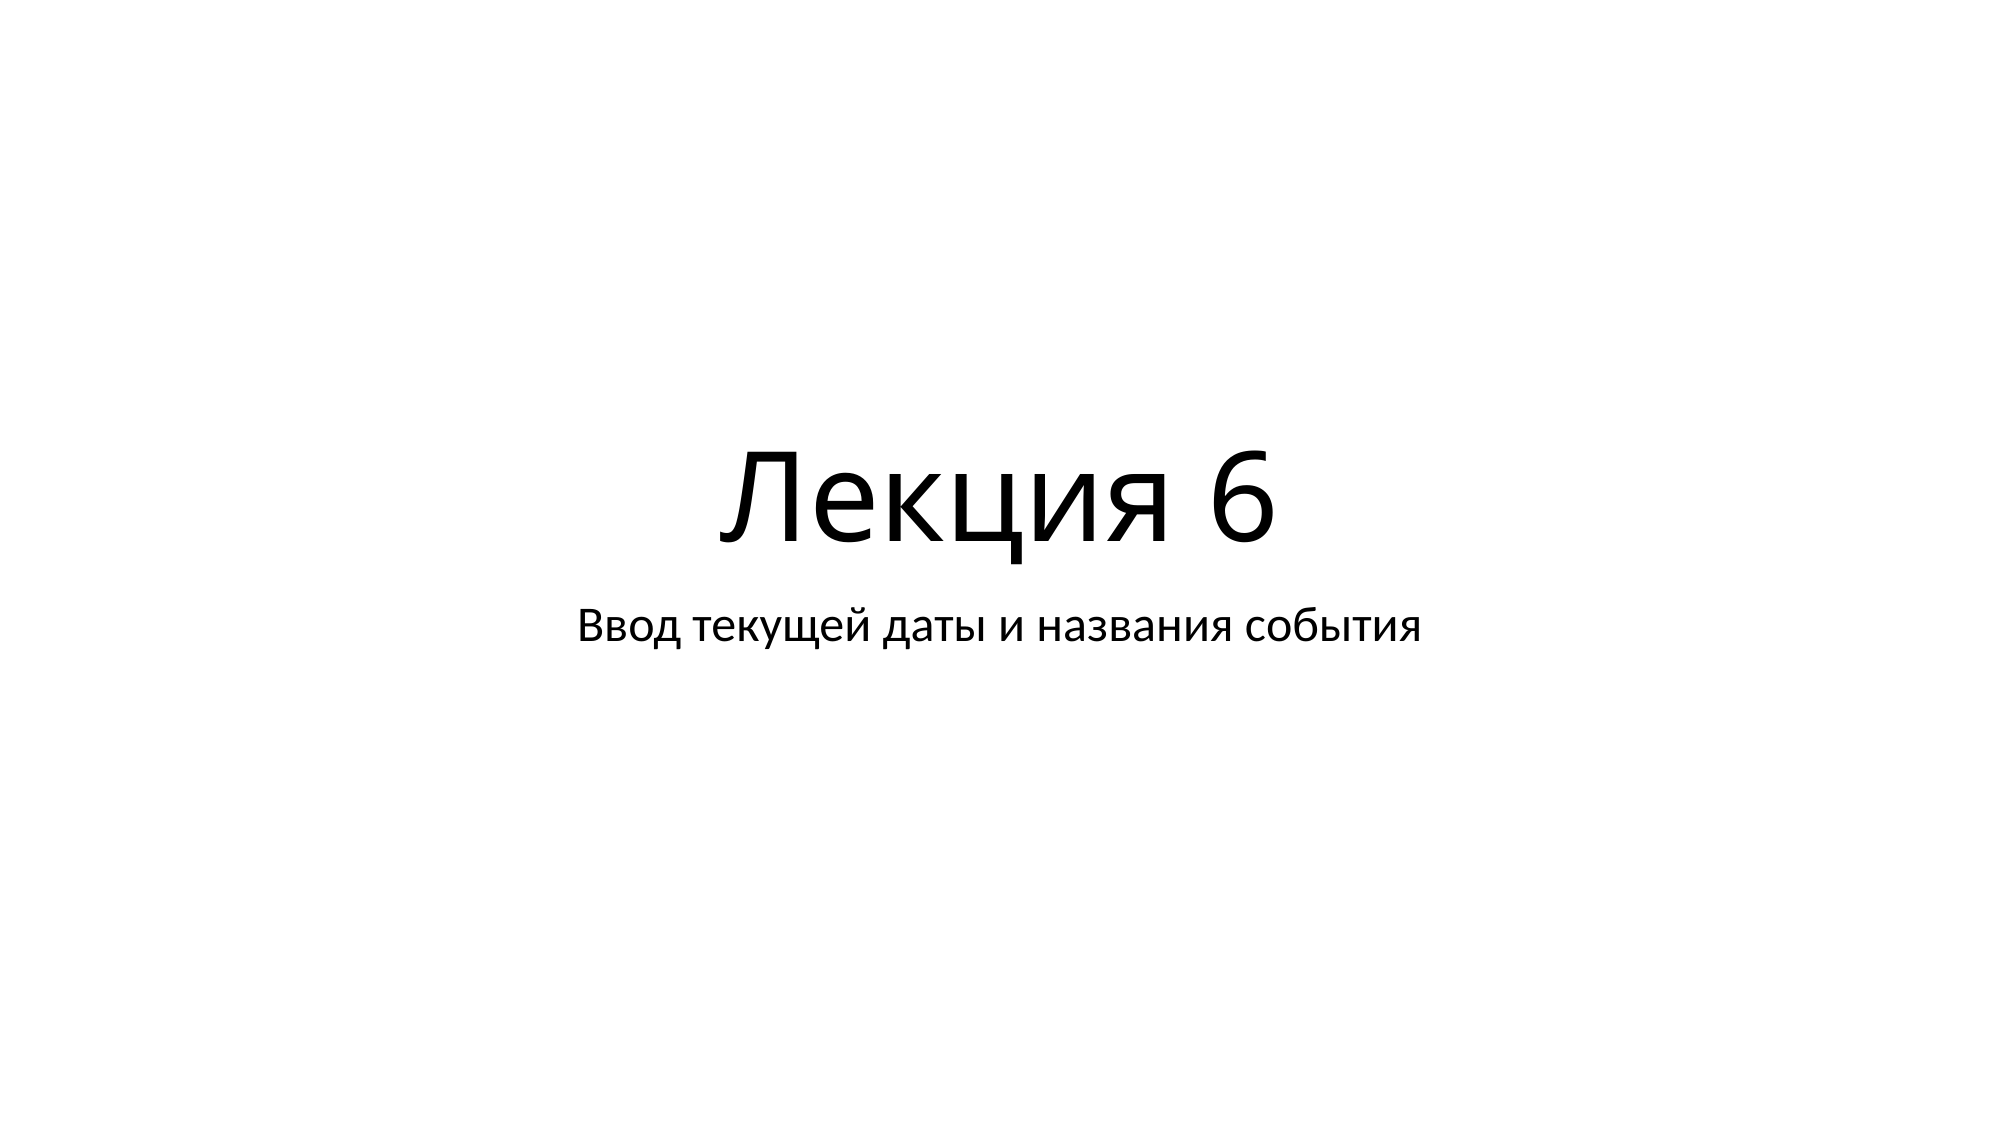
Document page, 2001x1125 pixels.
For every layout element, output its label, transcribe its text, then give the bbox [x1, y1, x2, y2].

title Лекция 6 [249, 184, 1750, 576]
subtitle Ввод текущей даты и названия события [249, 590, 1750, 863]
